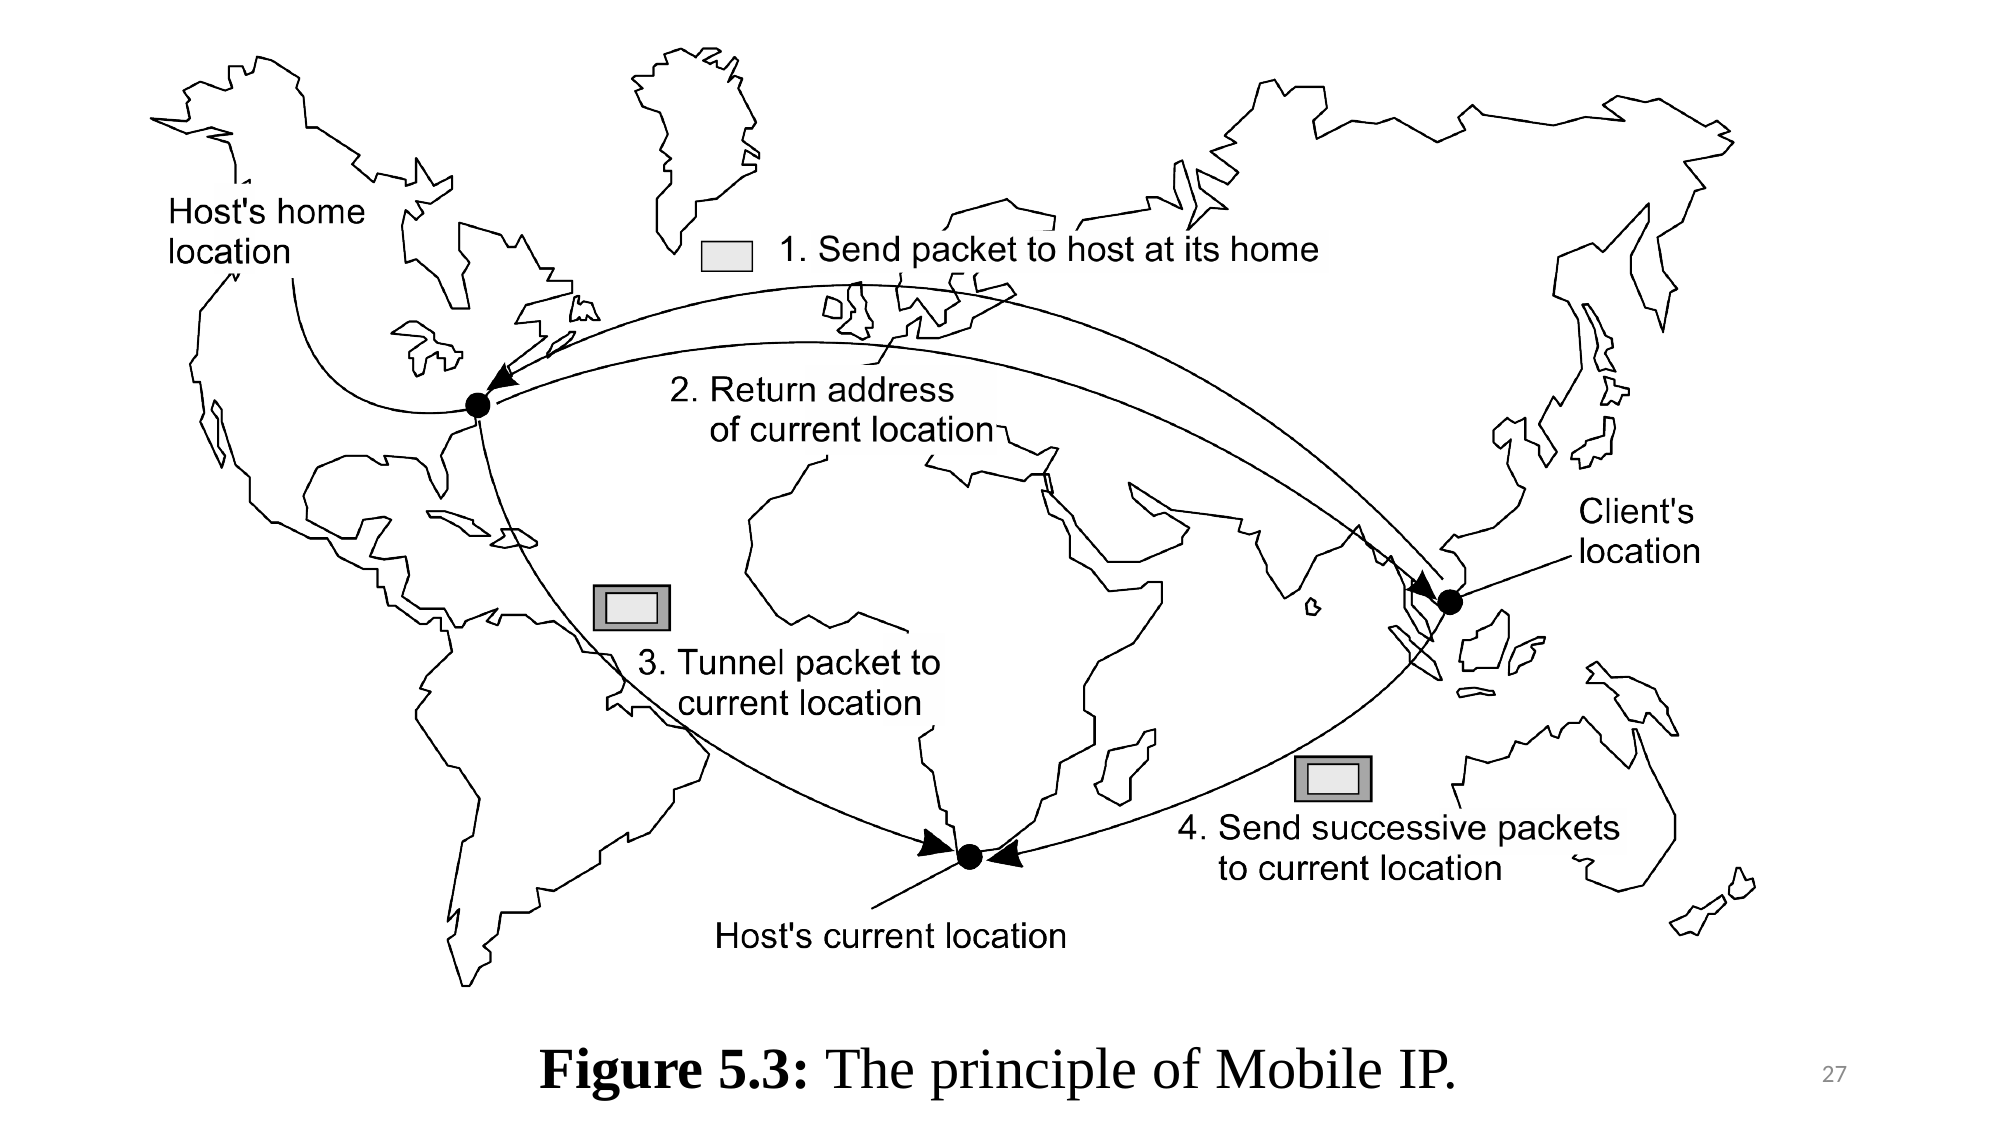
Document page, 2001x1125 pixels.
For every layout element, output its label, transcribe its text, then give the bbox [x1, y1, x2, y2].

text_box Figure 5.3: The principle of Mobile IP. [524, 1022, 1474, 1108]
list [146, 43, 1760, 989]
slide_number 27 [1474, 1042, 1863, 1103]
